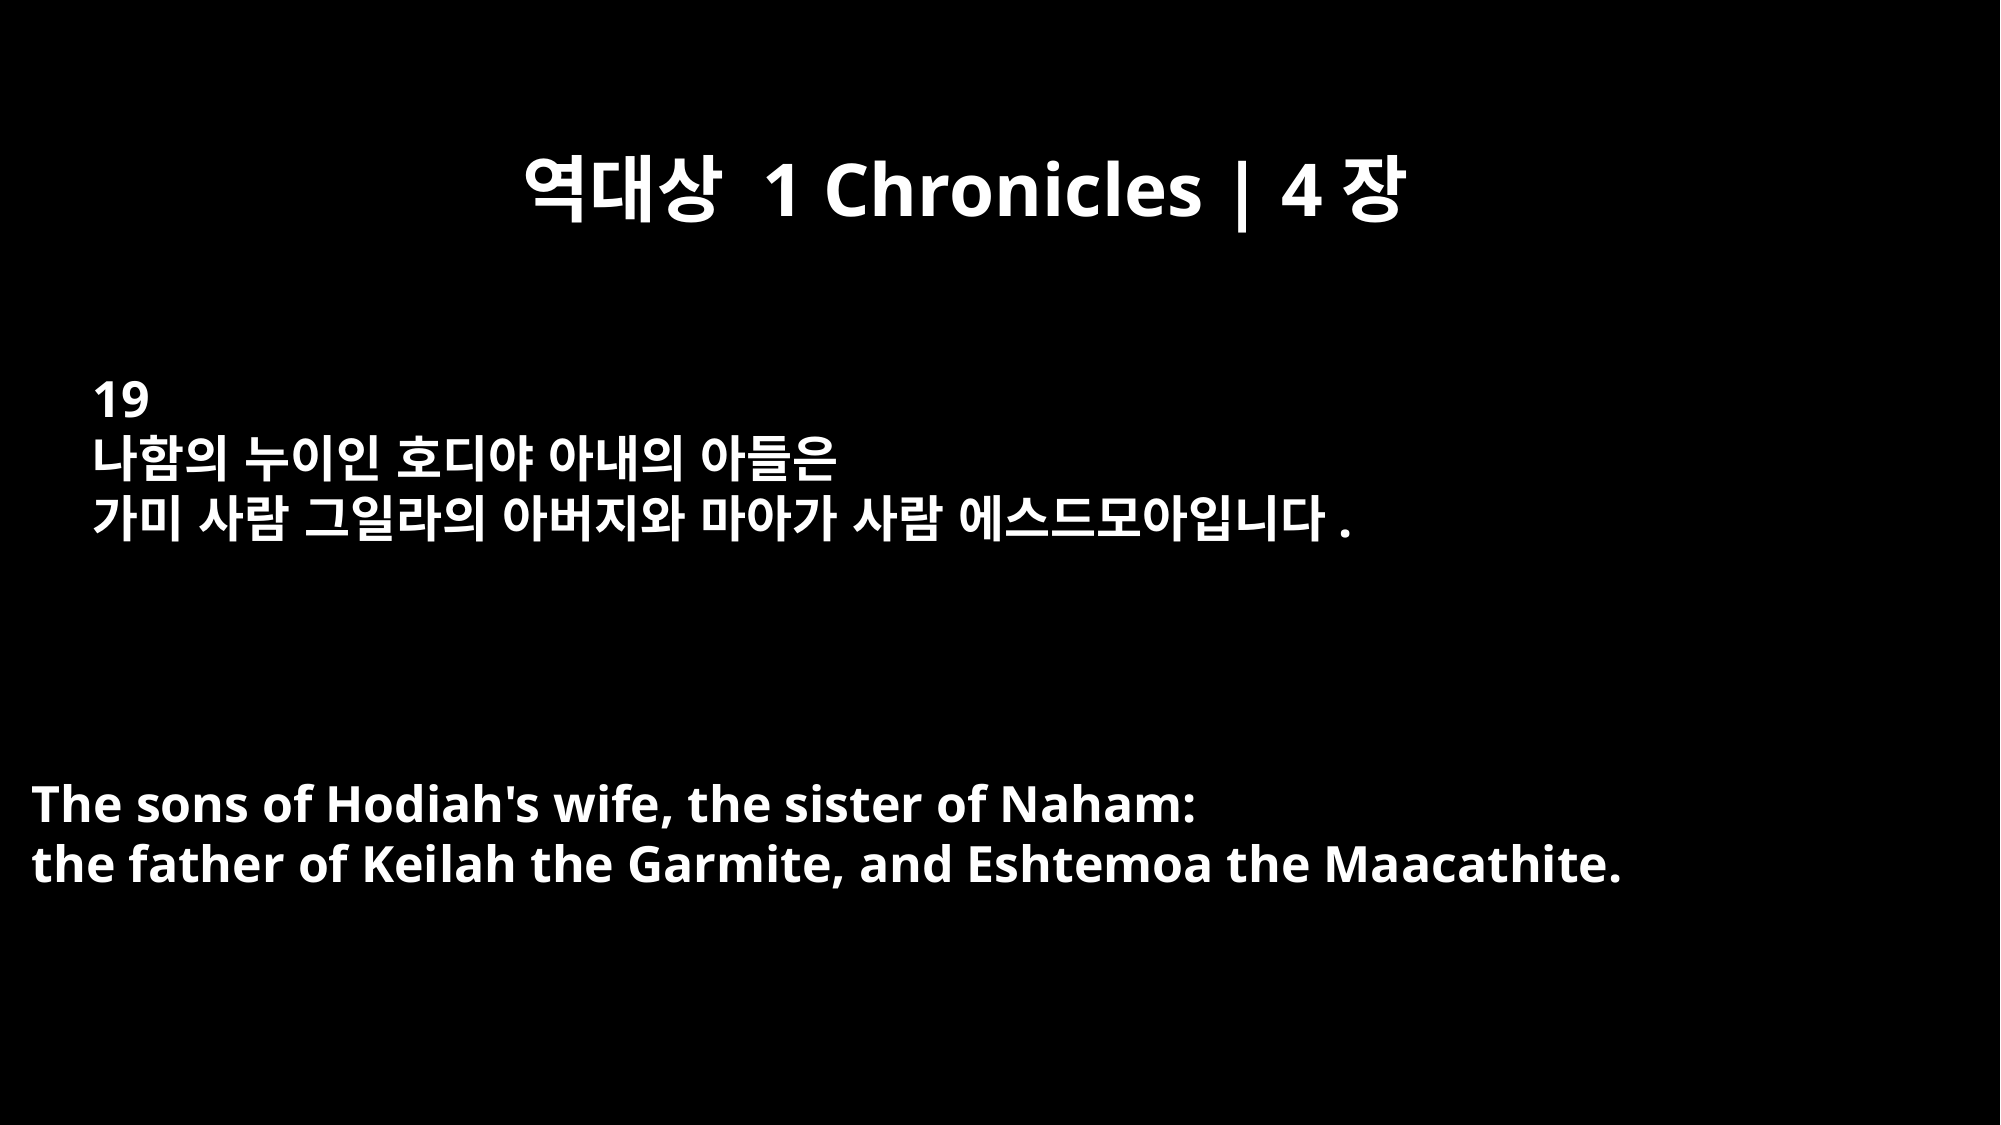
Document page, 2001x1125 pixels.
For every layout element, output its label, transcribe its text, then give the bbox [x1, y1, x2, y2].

text_box 19 나함의 누이인 호디야 아내의 아들은 가미 사람 그일라의 아버지와 마아가 사람 에스드모아입니다. [77, 359, 1368, 555]
text_box The sons of Hodiah's wife, the sister of Naham: the father of Keilah the Garmite, and Eshtemoa the Maacathite. [17, 764, 1639, 900]
text_box 역대상 1 Chronicles | 4장 [507, 136, 1424, 239]
